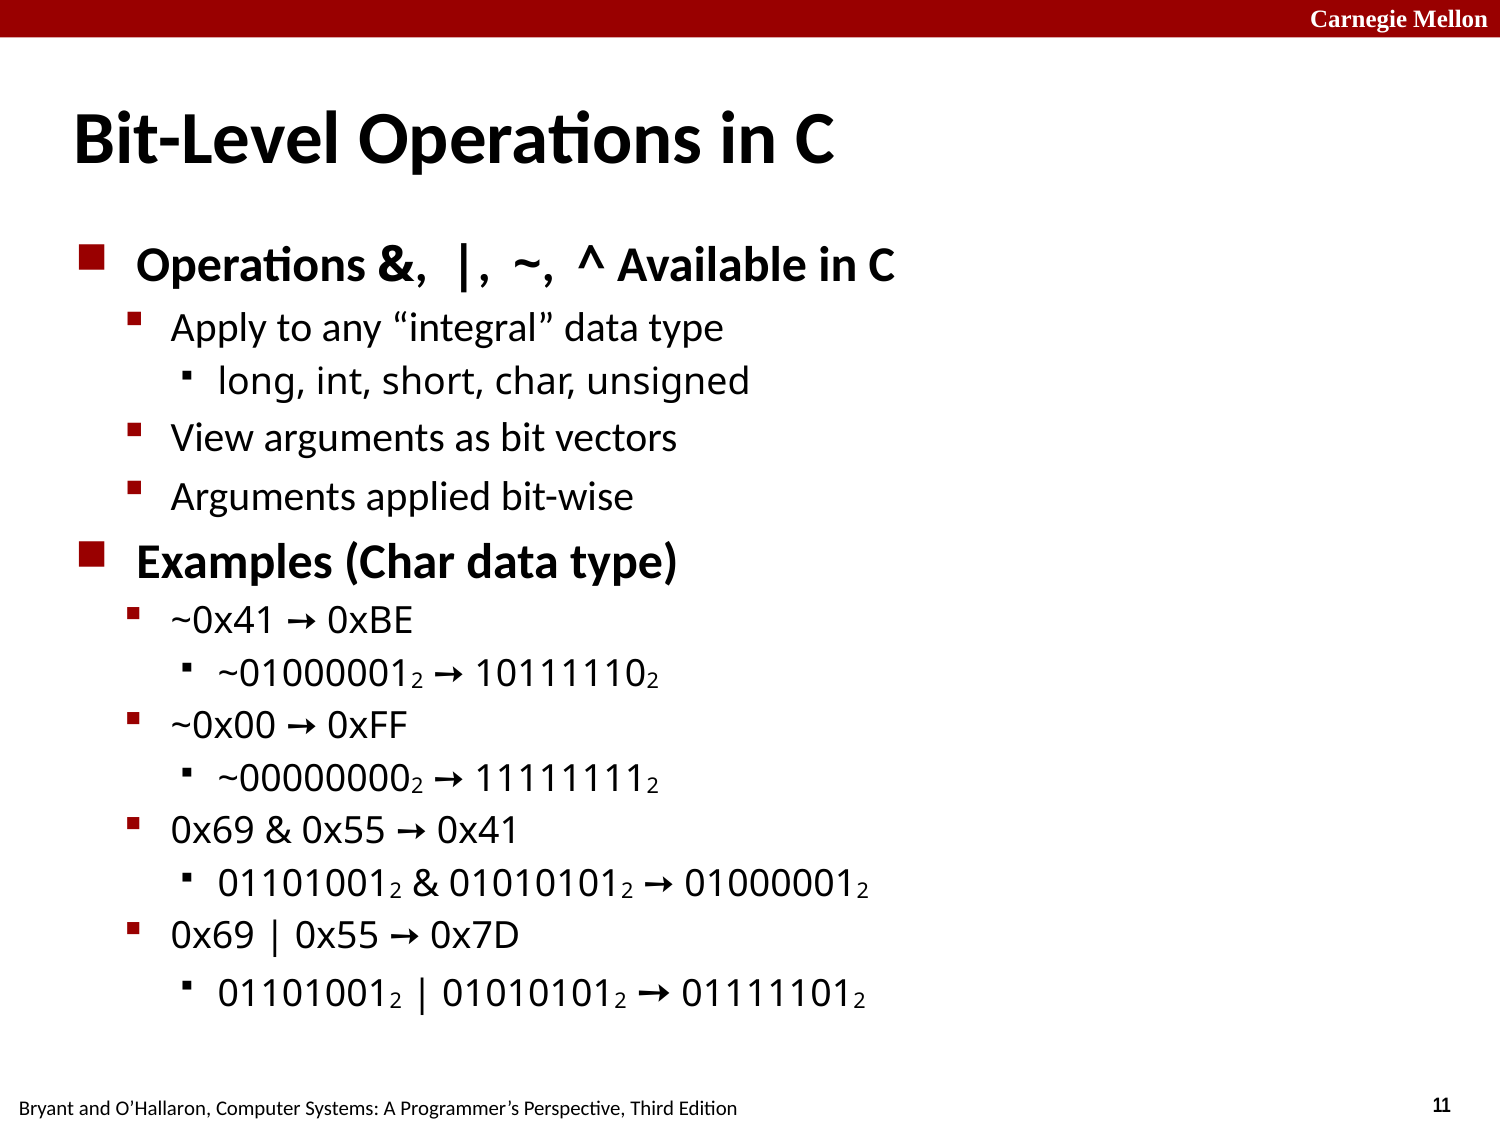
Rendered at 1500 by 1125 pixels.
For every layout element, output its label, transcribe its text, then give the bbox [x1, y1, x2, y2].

list Operations &, |, ~, ^ Available in C Apply to any “integral” data type long, int, short, char, unsigned View arguments as bit vectors Arguments applied bit-wise Examples (Char data type) ~0x41 ➙ 0xBE ~010000012 ➙ 101111102 ~0x00 ➙ 0xFF ~000000002 ➙ 111111112 0x69 & 0x55 ➙ 0x41 011010012 & 010101012 ➙ 010000012 0x69 | 0x55 ➙ 0x7D 011010012 | 010101012 ➙ 011111012 [64, 223, 1361, 1040]
title Bit-Level Operations in C [58, 71, 1305, 197]
